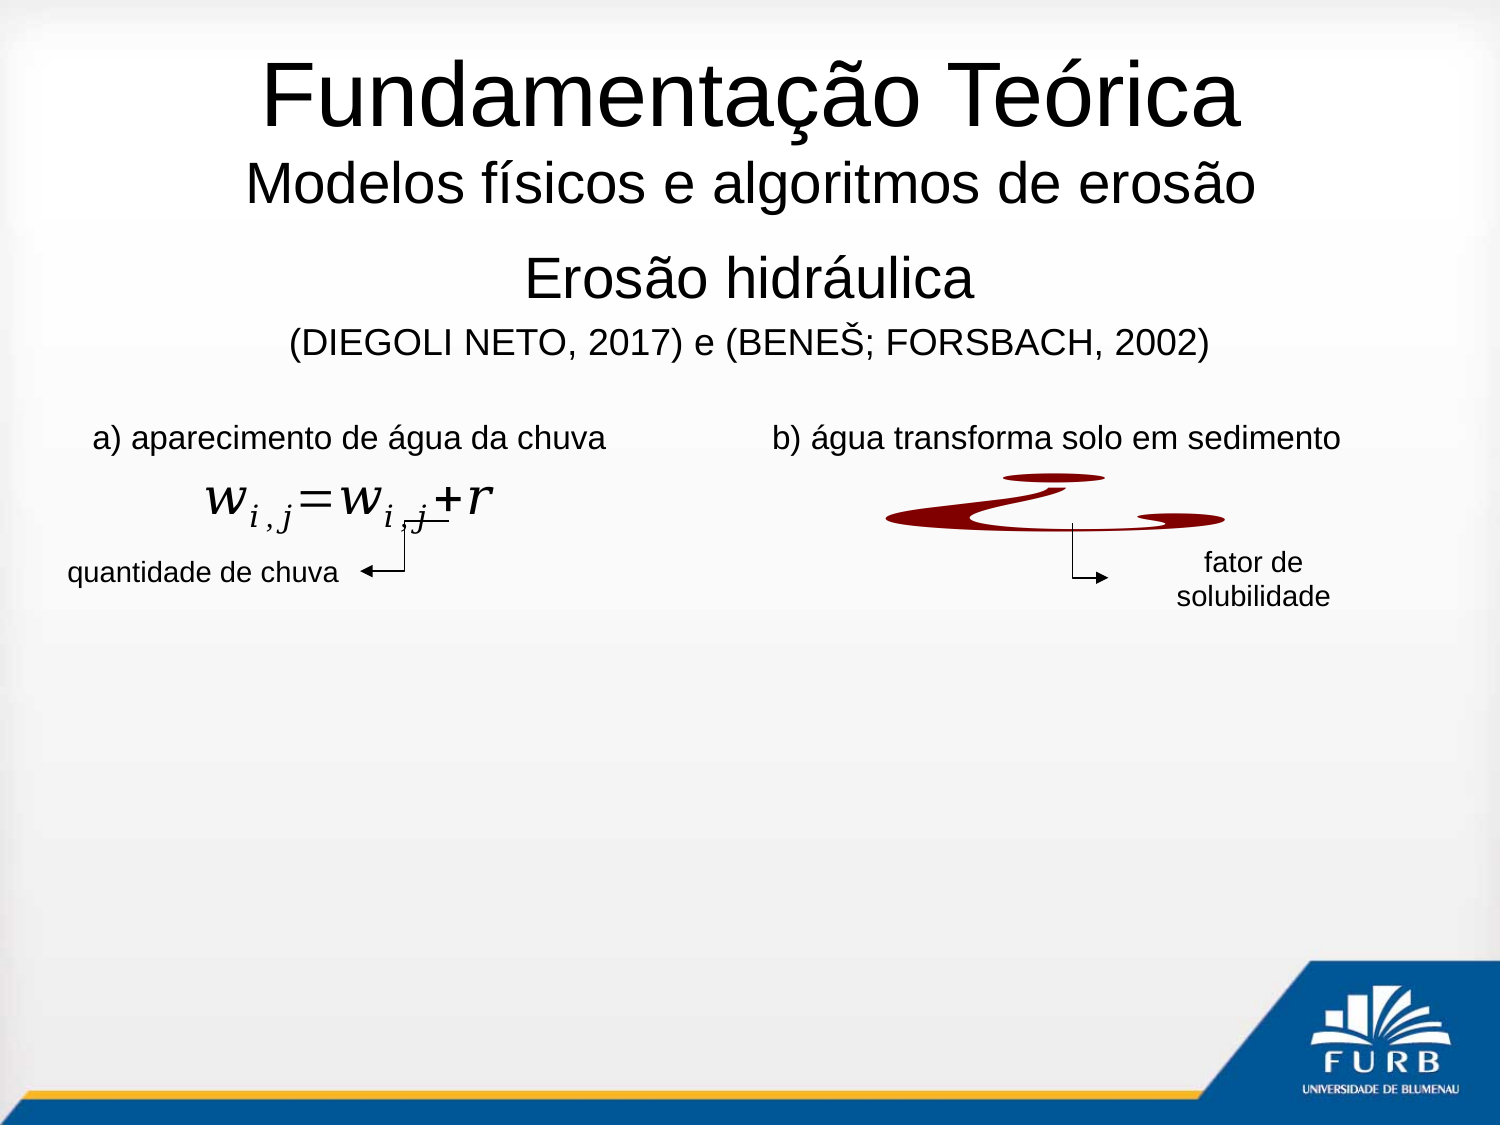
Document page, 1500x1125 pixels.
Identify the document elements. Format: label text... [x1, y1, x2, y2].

list Erosão hidráulica (DIEGOLI NETO, 2017) e (BENEŠ; FORSBACH, 2002) [74, 232, 1426, 390]
title Fundamentação Teórica Modelos físicos e algoritmos de erosão [76, 30, 1427, 219]
text_box fator de solubilidade [1108, 535, 1400, 621]
picture [0, 0, 1500, 1125]
text_box quantidade de chuva [46, 546, 361, 596]
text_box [359, 520, 450, 572]
text_box a) aparecimento de água da chuva [53, 408, 647, 464]
text_box b) água transforma solo em sedimento [750, 408, 1365, 464]
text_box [1071, 523, 1110, 560]
